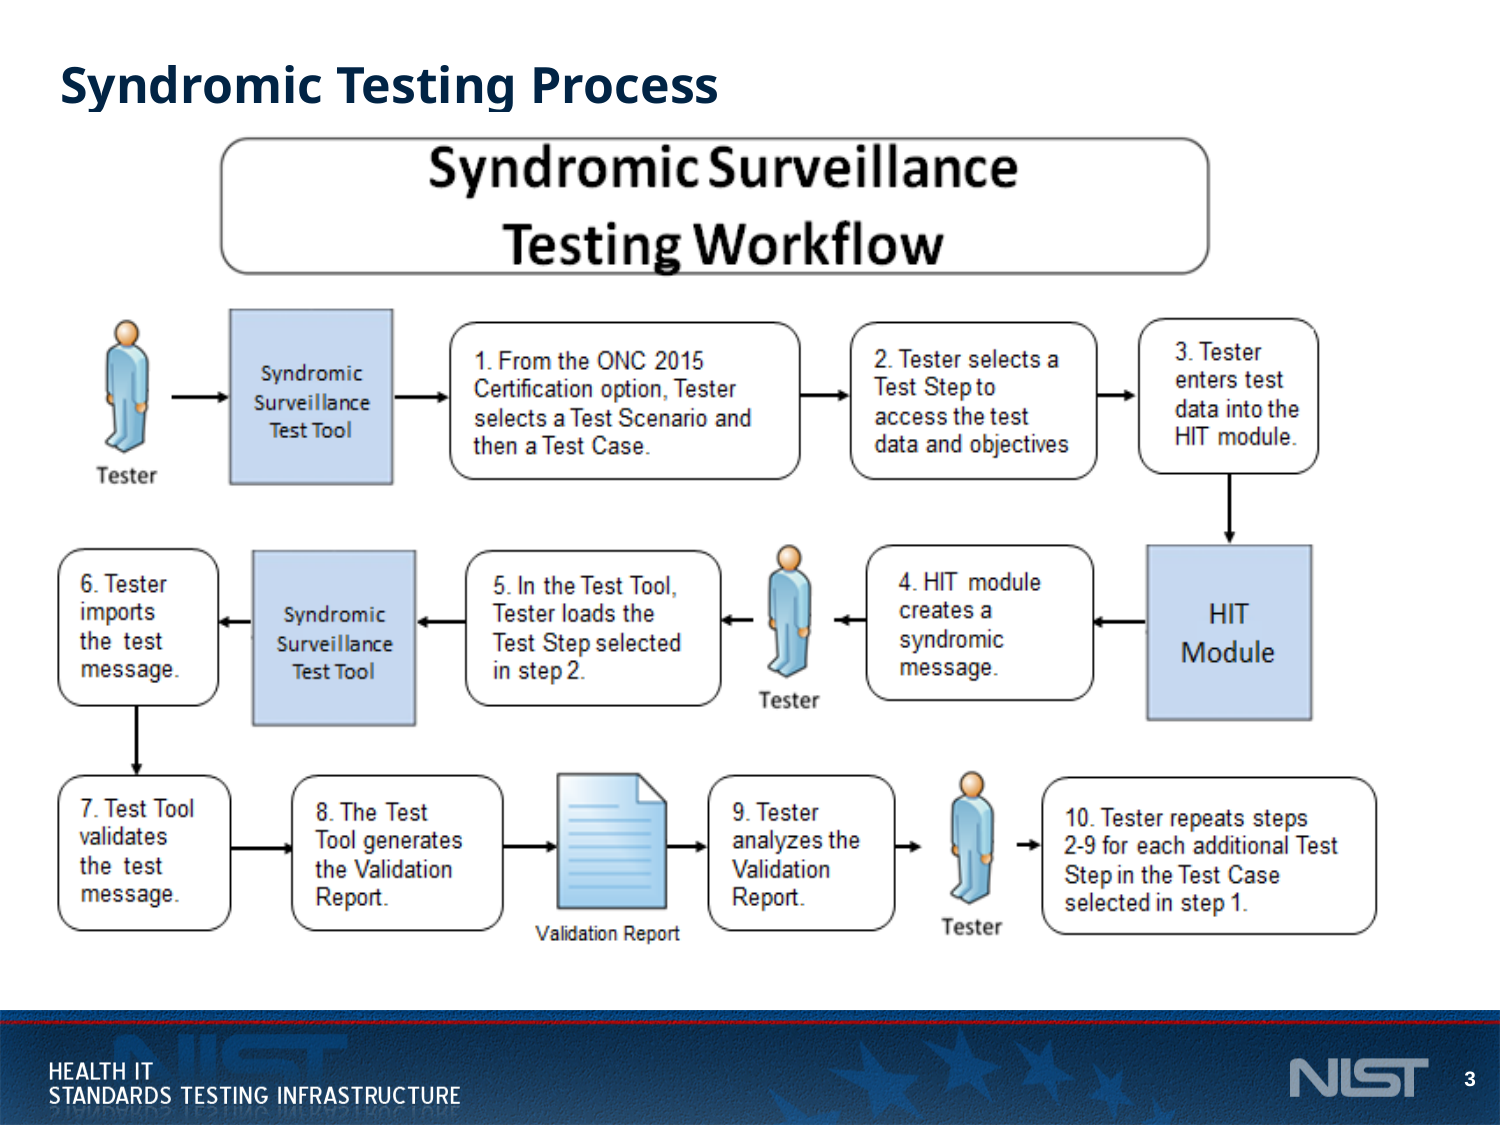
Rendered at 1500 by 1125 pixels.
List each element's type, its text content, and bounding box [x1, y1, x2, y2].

picture [42, 112, 1388, 963]
title Syndromic Testing Process [45, 45, 1396, 121]
picture [0, 1010, 1500, 1125]
